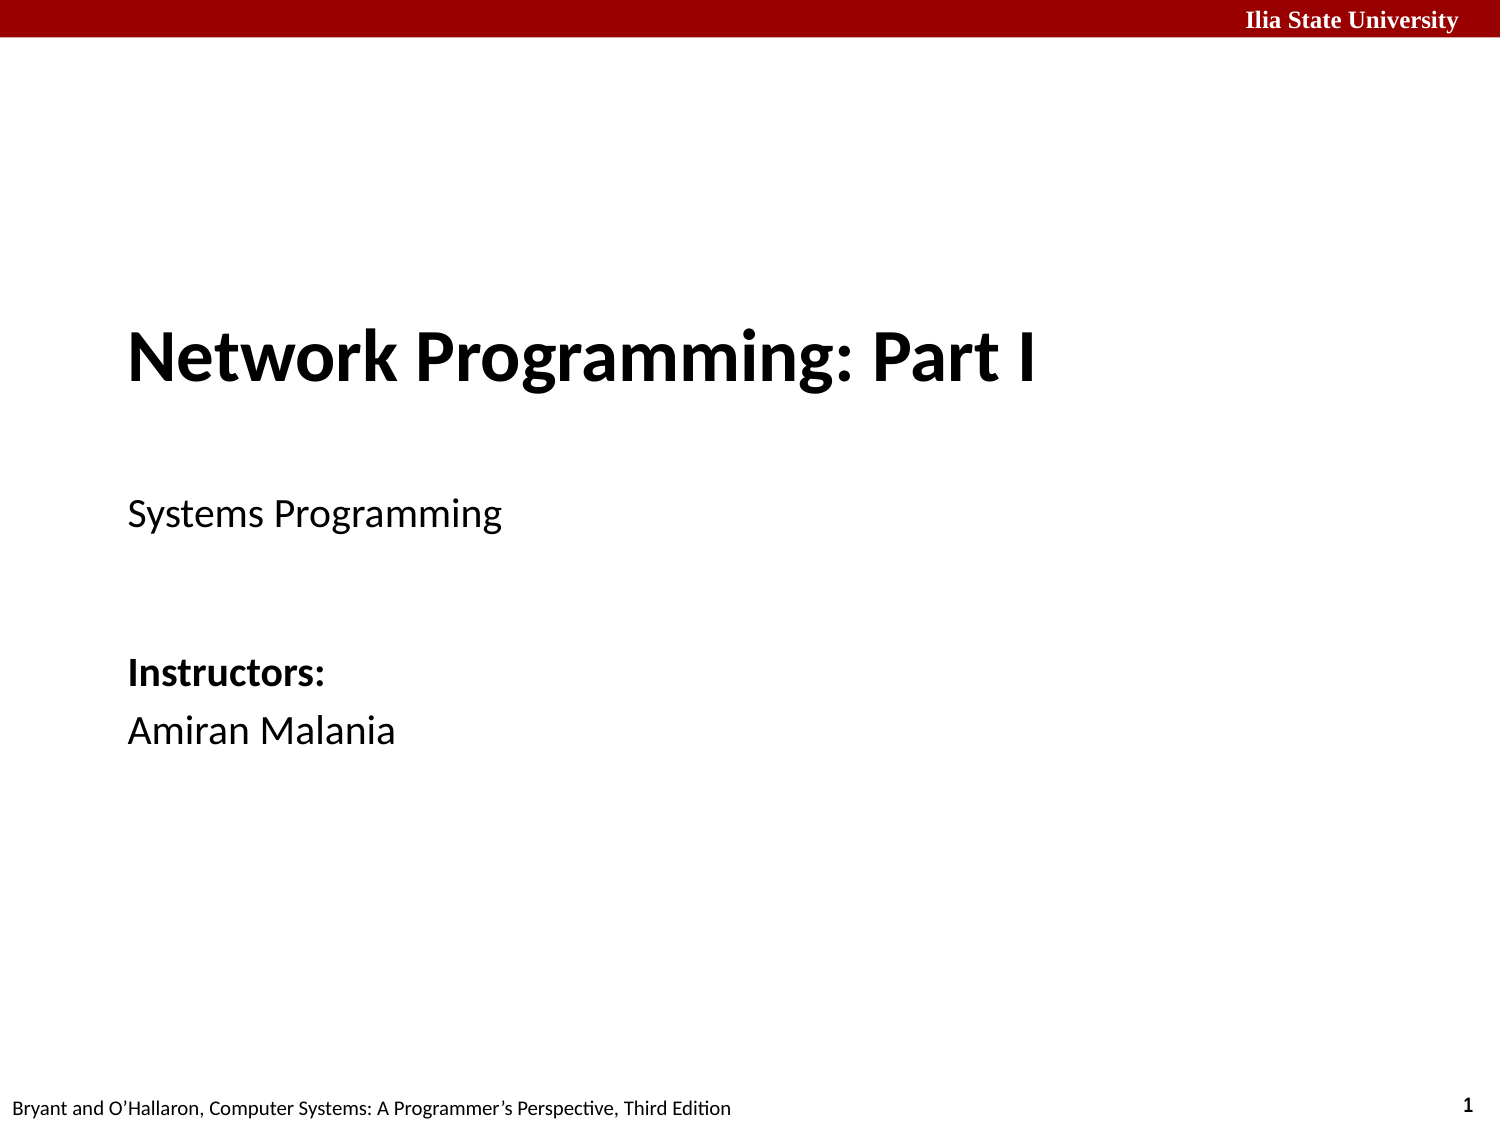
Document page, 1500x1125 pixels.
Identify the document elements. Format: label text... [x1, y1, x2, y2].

title Network Programming: Part I Systems Programming [112, 280, 1388, 563]
subtitle Instructors: Amiran Malania [112, 637, 1373, 925]
